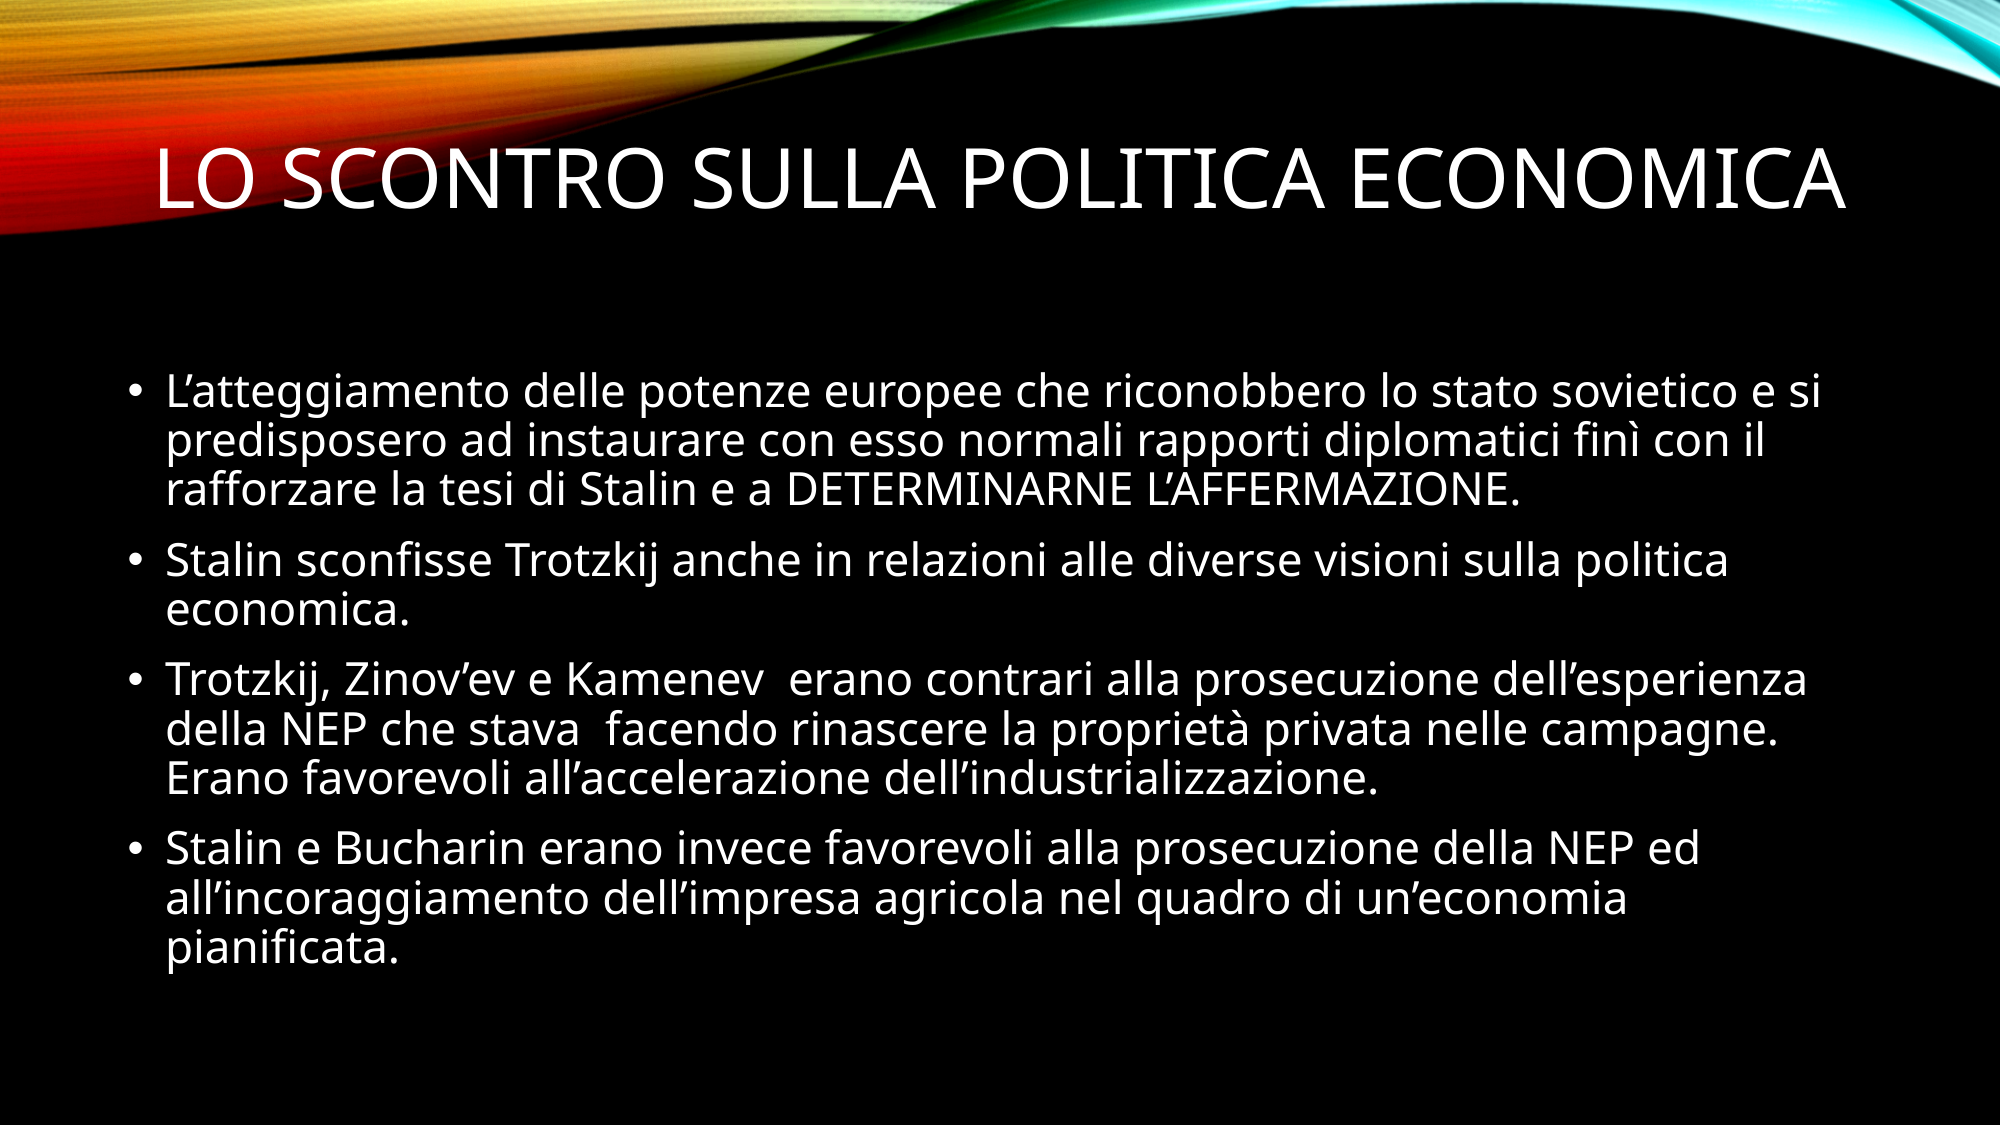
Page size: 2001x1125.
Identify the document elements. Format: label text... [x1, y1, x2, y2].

title Lo scontro sulla politica economica [112, 125, 1888, 338]
list L’atteggiamento delle potenze europee che riconobbero lo stato sovietico e si predisposero ad instaurare con esso normali rapporti diplomatici finì con il rafforzare la tesi di Stalin e a DETERMINARNE L’AFFERMAZIONE. Stalin sconfisse Trotzkij anche in relazioni alle diverse visioni sulla politica economica. Trotzkij, Zinov’ev e Kamenev erano contrari alla prosecuzione dell’esperienza della NEP che stava facendo rinascere la proprietà privata nelle campagne. Erano favorevoli all’accelerazione dell’industrializzazione. Stalin e Bucharin erano invece favorevoli alla prosecuzione della NEP ed all’incoraggiamento dell’impresa agricola nel quadro di un’economia pianificata. [112, 360, 1888, 1021]
picture [0, 0, 2000, 237]
